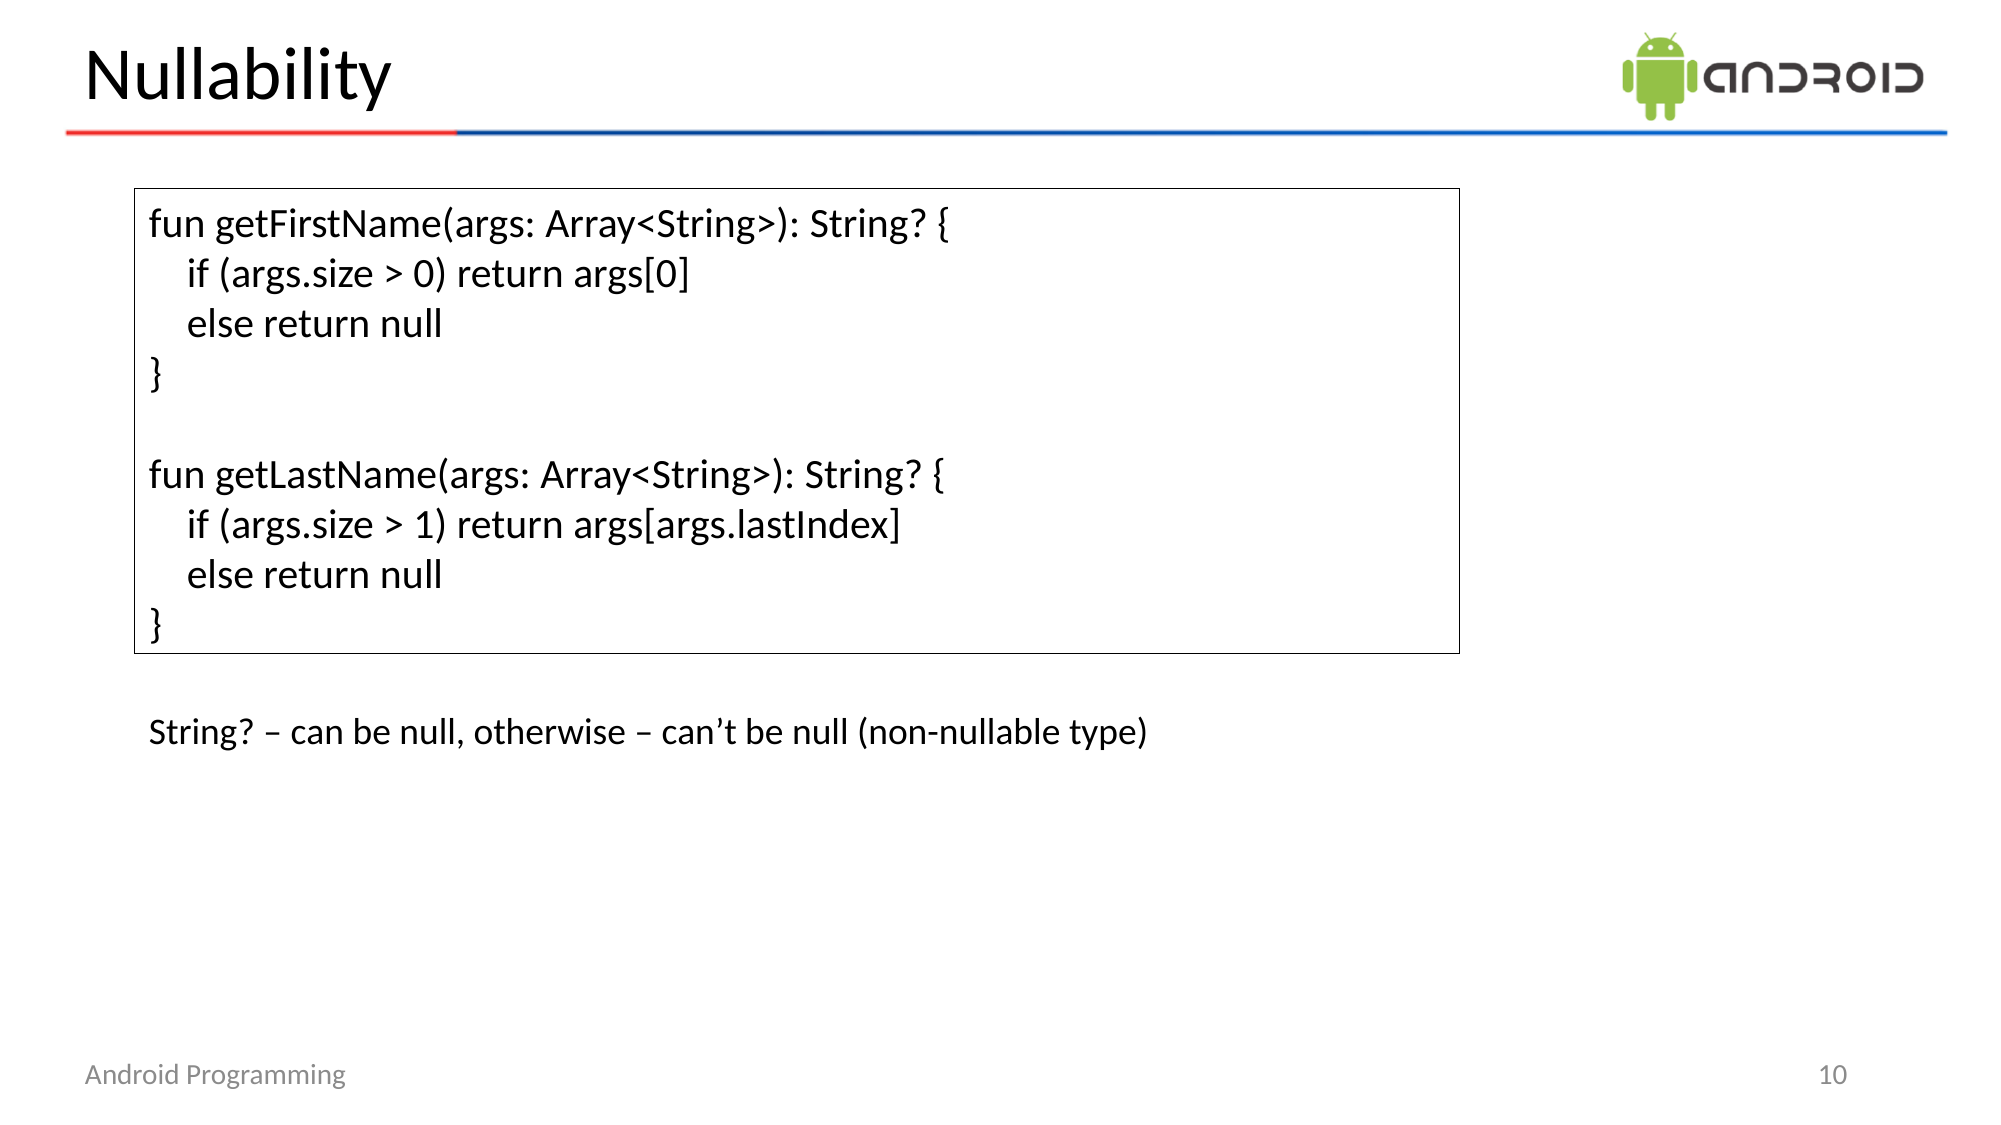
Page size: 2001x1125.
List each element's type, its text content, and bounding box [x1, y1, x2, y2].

text_box fun getFirstName(args: Array<String>): String? { if (args.size > 0) return args[0] else return null } fun getLastName(args: Array<String>): String? { if (args.size > 1) return args[args.lastIndex] else return null } [134, 188, 1460, 654]
picture [59, 0, 1970, 177]
footer Android Programming [69, 1042, 1412, 1103]
text_box Nullability [69, 17, 1436, 123]
text_box String? – can be null, otherwise – can’t be null (non-nullable type) [134, 700, 1934, 805]
slide_number 10 [1412, 1042, 1863, 1103]
